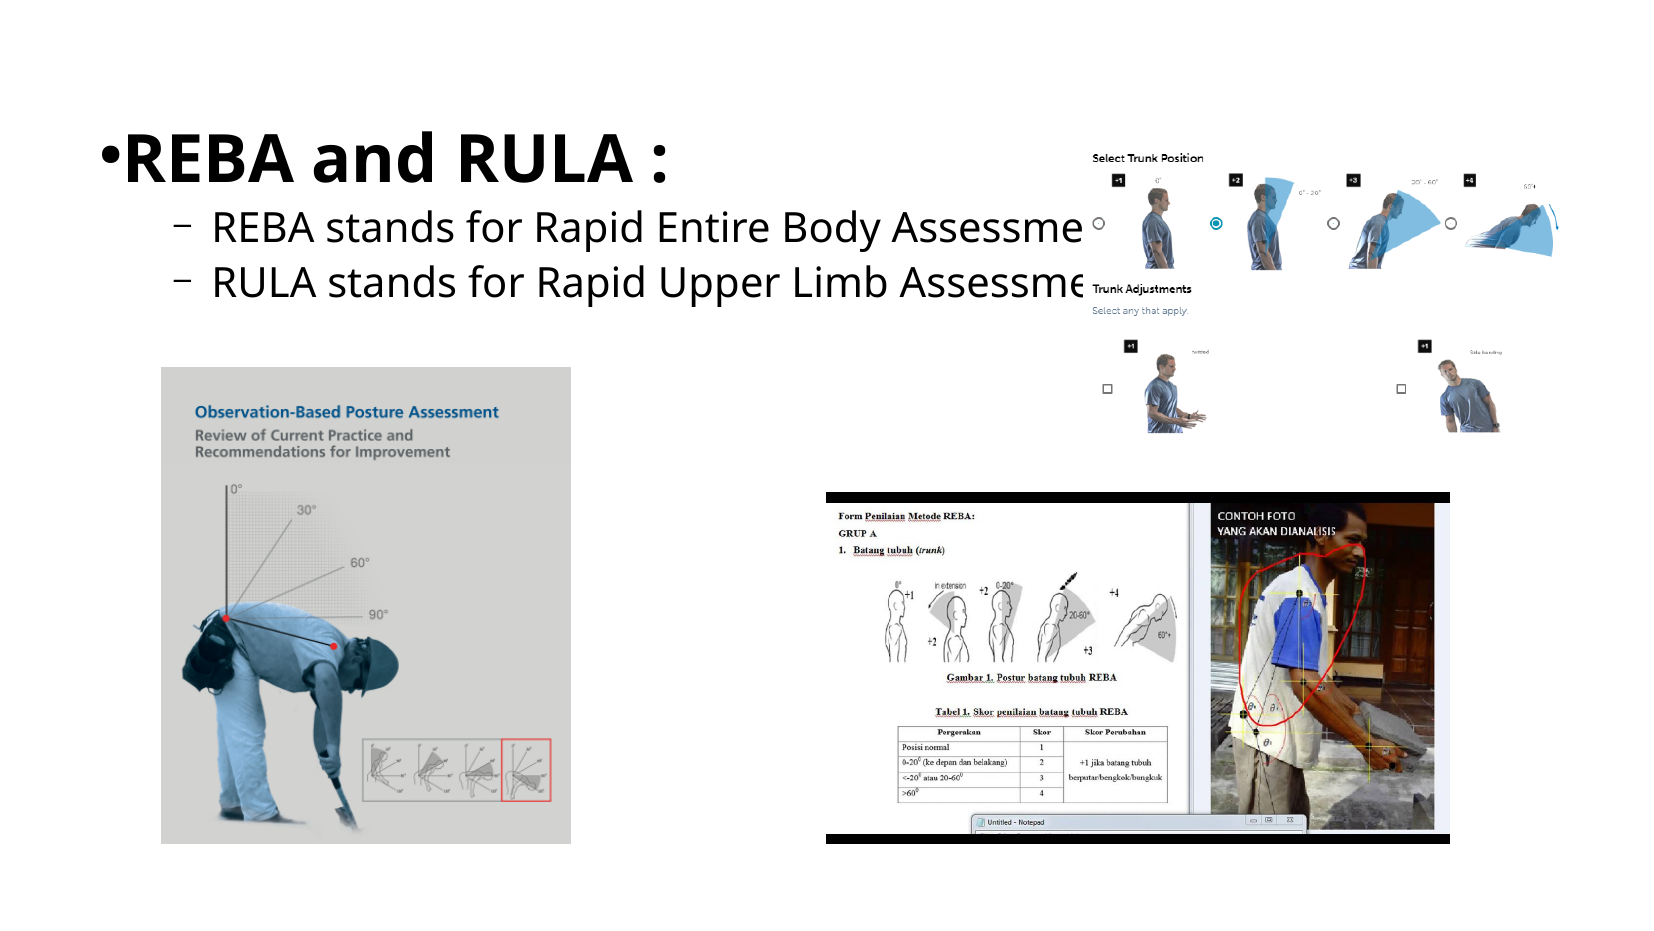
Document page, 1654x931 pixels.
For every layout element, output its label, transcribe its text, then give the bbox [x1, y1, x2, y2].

picture [161, 367, 571, 844]
picture [826, 492, 1450, 844]
list REBA and RULA : REBA stands for Rapid Entire Body Assessment and RULA stands for Rapid Upper Limb Assessment [98, 116, 1588, 872]
picture [1083, 146, 1565, 439]
